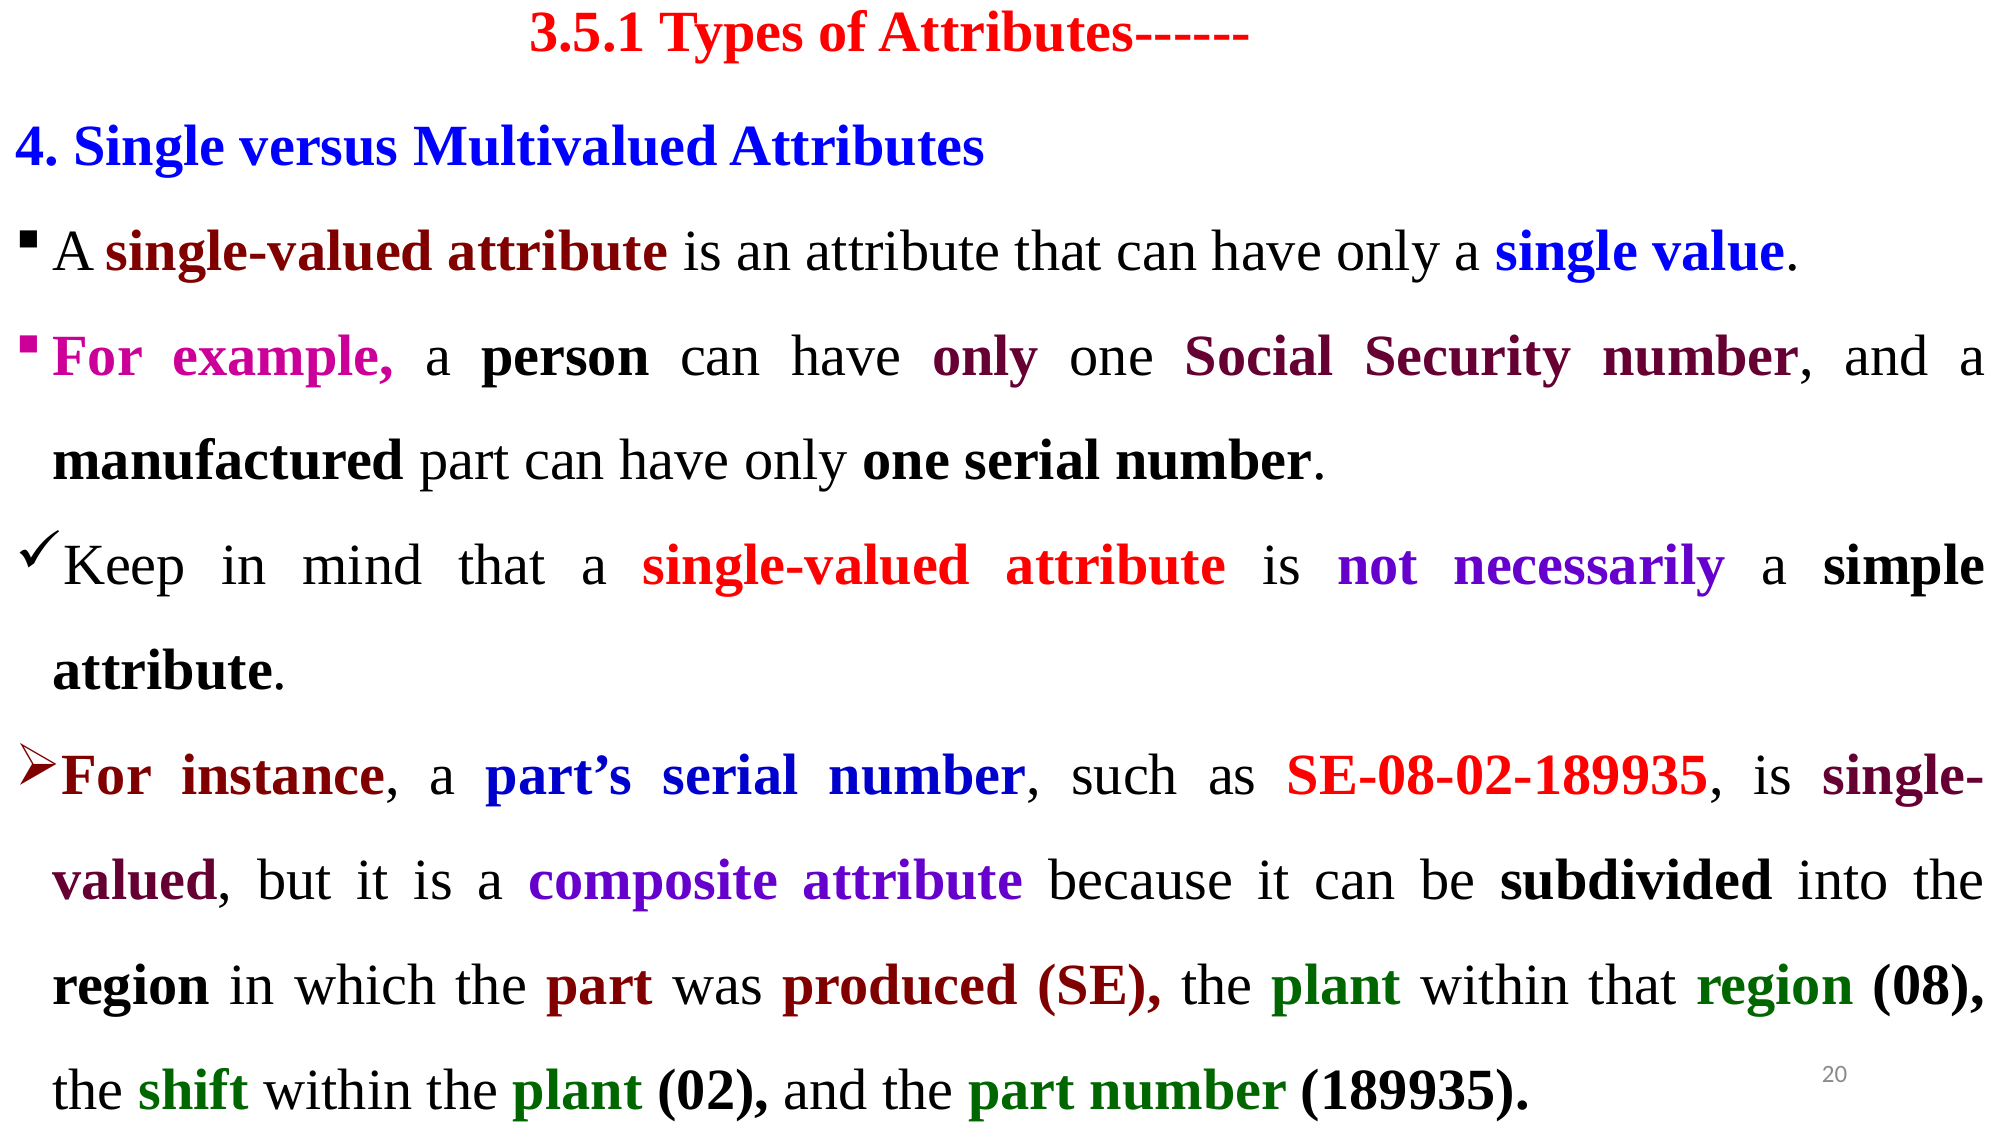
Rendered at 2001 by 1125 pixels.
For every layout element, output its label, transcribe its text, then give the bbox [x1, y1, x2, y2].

slide_number 20 [1412, 1042, 1863, 1103]
list 4. Single versus Multivalued Attributes A single-valued attribute is an attribute that can have only a single value. For example, a person can have only one Social Security number, and a manufactured part can have only one serial number. Keep in mind that a single-valued attribute is not necessarily a simple attribute. For instance, a part’s serial number, such as SE-08-02-189935, is single-valued, but it is a composite attribute because it can be subdivided into the region in which the part was produced (SE), the plant within that region (08), the shift within the plant (02), and the part number (189935). [0, 64, 2000, 1125]
title 3.5.1 Types of Attributes------ [299, 0, 1482, 65]
